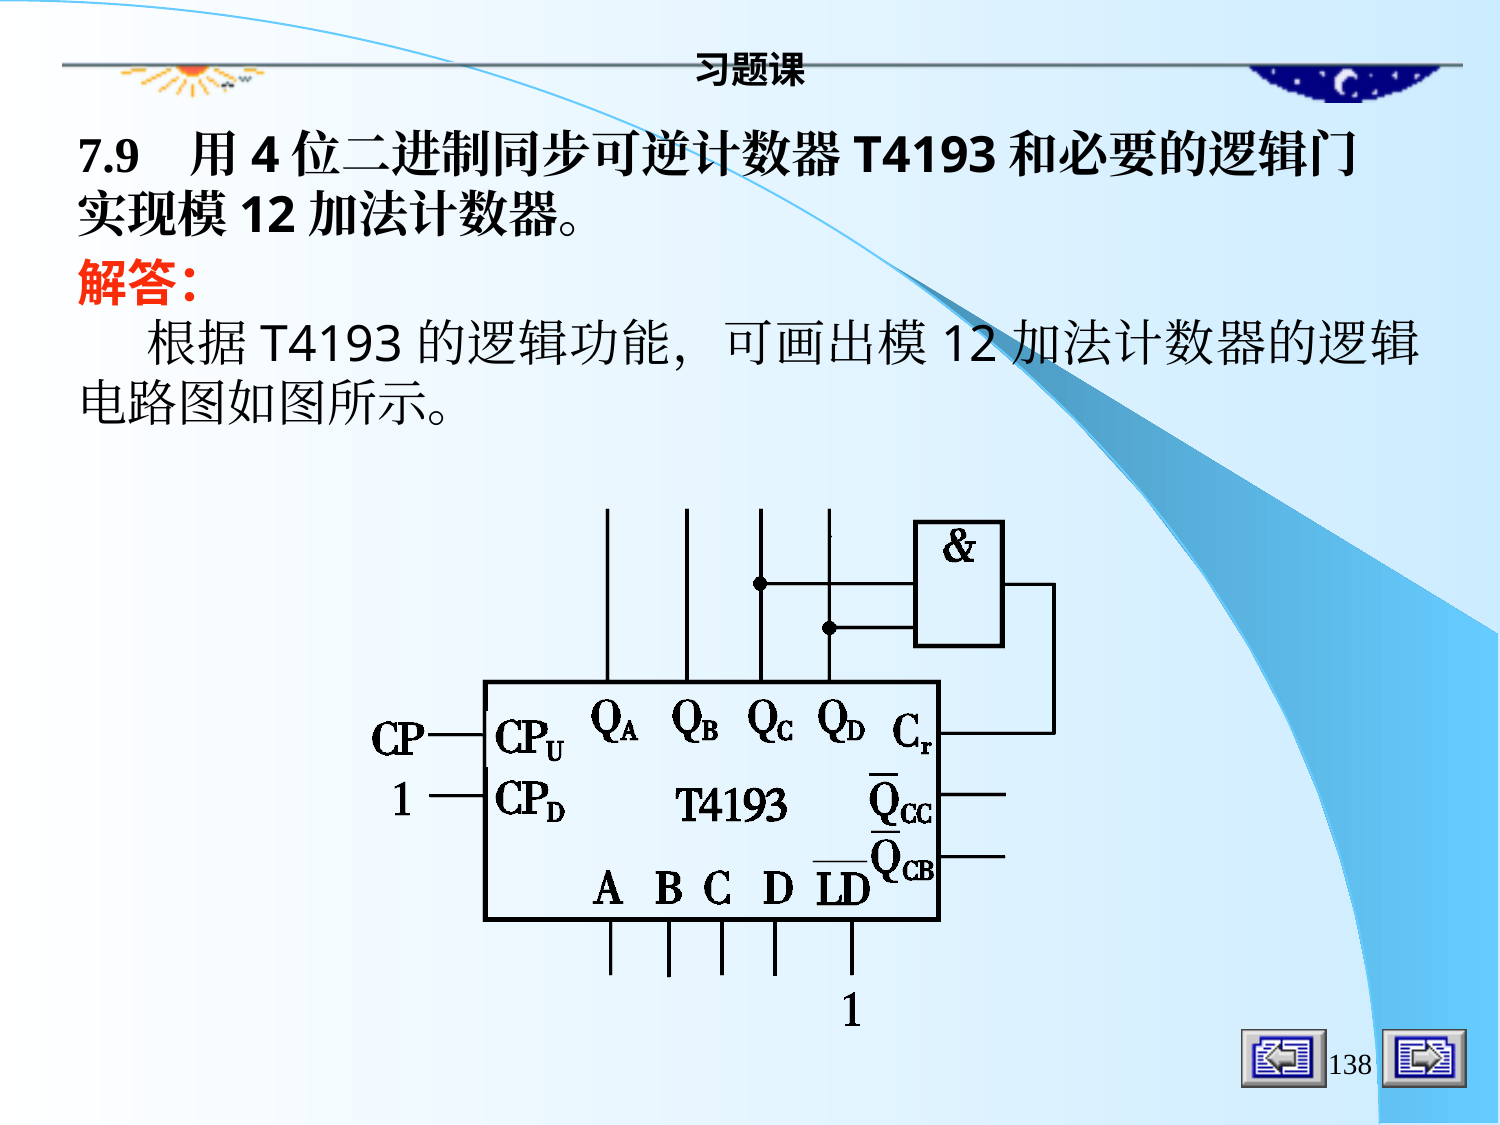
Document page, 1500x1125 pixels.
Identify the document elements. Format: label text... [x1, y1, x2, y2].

picture [318, 462, 1082, 1069]
text_box 解答： 根据T4193的逻辑功能，可画出模12加法计数器的逻辑电路图如图所示。 [62, 243, 1436, 439]
picture [62, 62, 1463, 103]
slide_number 138 [1074, 1025, 1388, 1100]
text_box 7.9 用4位二进制同步可逆计数器T4193和必要的逻辑门实现模12加法计数器。 [62, 114, 1413, 250]
title 习题课 [112, 24, 1388, 62]
picture [1382, 1029, 1467, 1088]
picture [1241, 1029, 1327, 1088]
title 习题课 [112, 103, 1388, 113]
